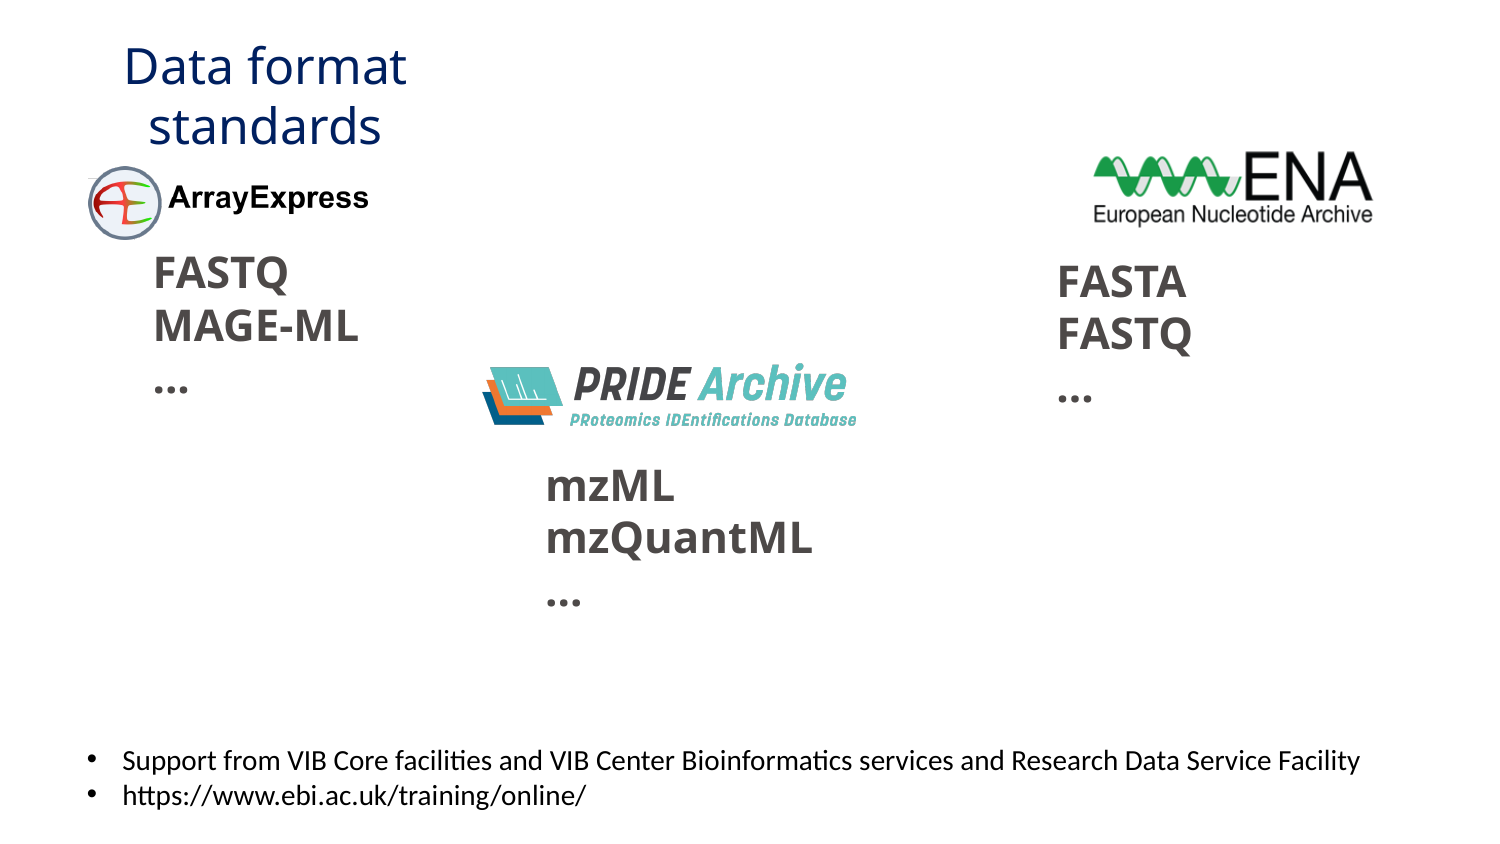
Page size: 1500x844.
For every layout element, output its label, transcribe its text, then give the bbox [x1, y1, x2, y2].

picture [88, 165, 368, 240]
text_box Support from VIB Core facilities and VIB Center Bioinformatics services and Research Data Service Facility https://www.ebi.ac.uk/training/online/ [75, 735, 1449, 817]
picture [482, 363, 856, 426]
picture [1086, 145, 1383, 231]
text_box mzML mzQuantML ... [534, 451, 895, 621]
text_box FASTQ MAGE-ML ... [141, 239, 390, 408]
text_box FASTA FASTQ ... [1045, 248, 1406, 417]
text_box Data format standards [19, 28, 513, 160]
